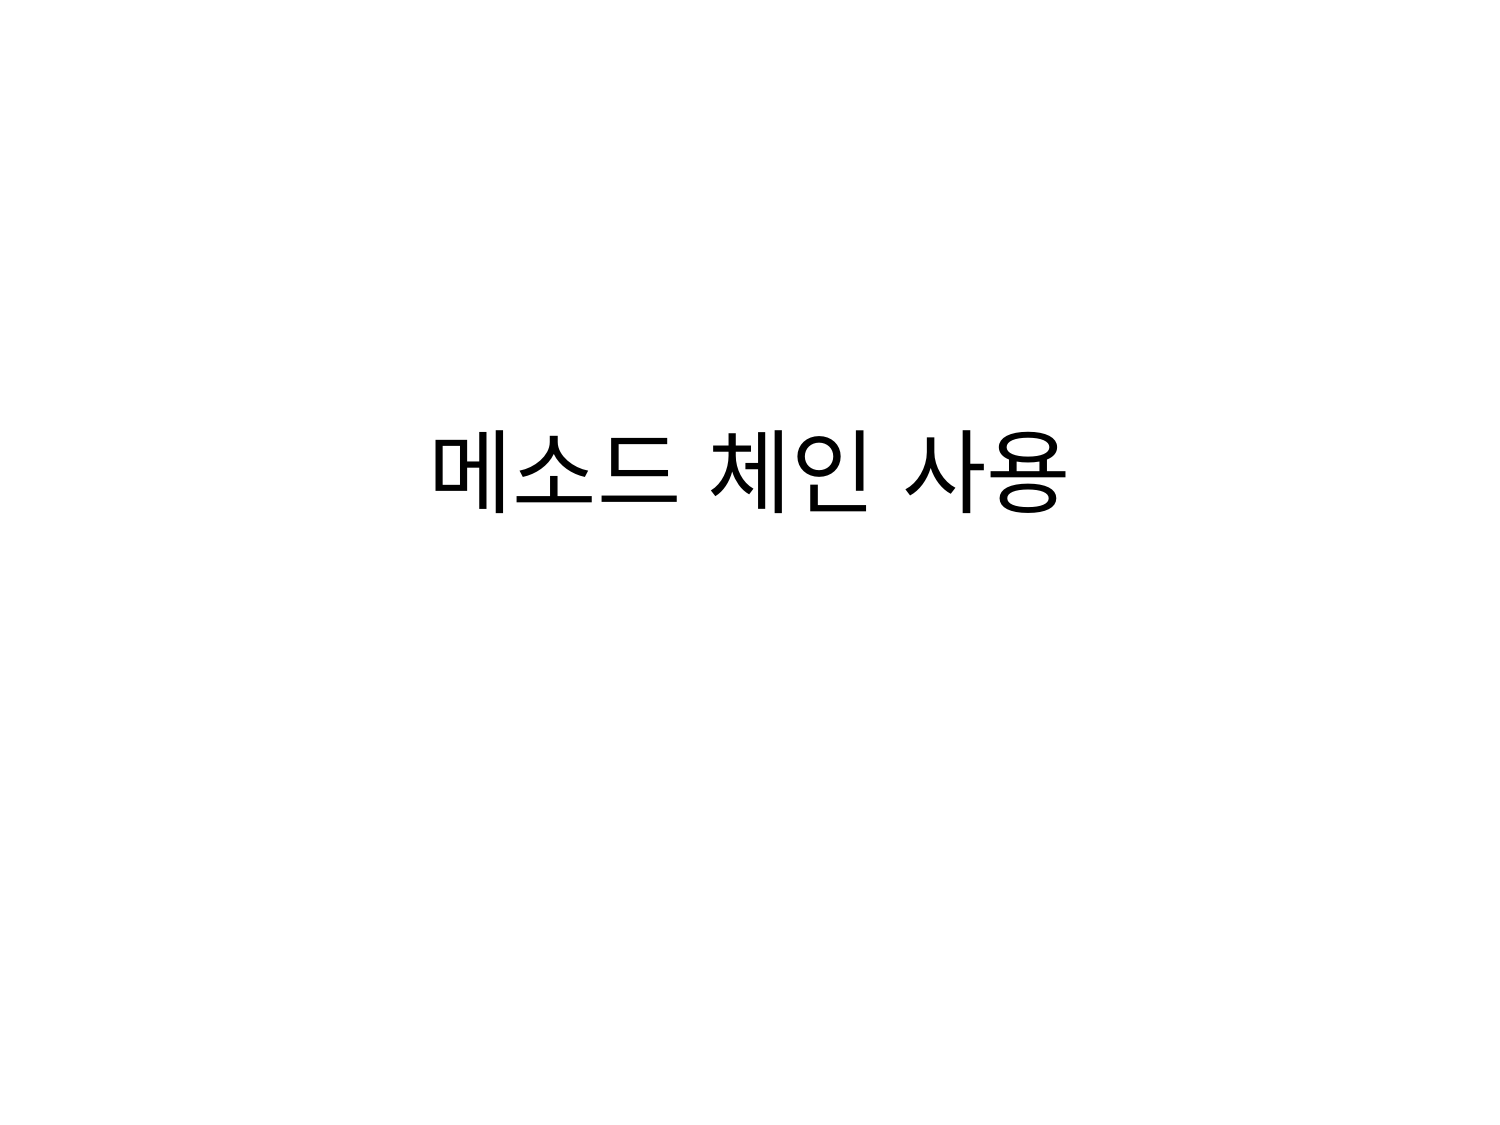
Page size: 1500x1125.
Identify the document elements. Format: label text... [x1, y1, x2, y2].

title 메소드 체인 사용 [112, 349, 1388, 591]
